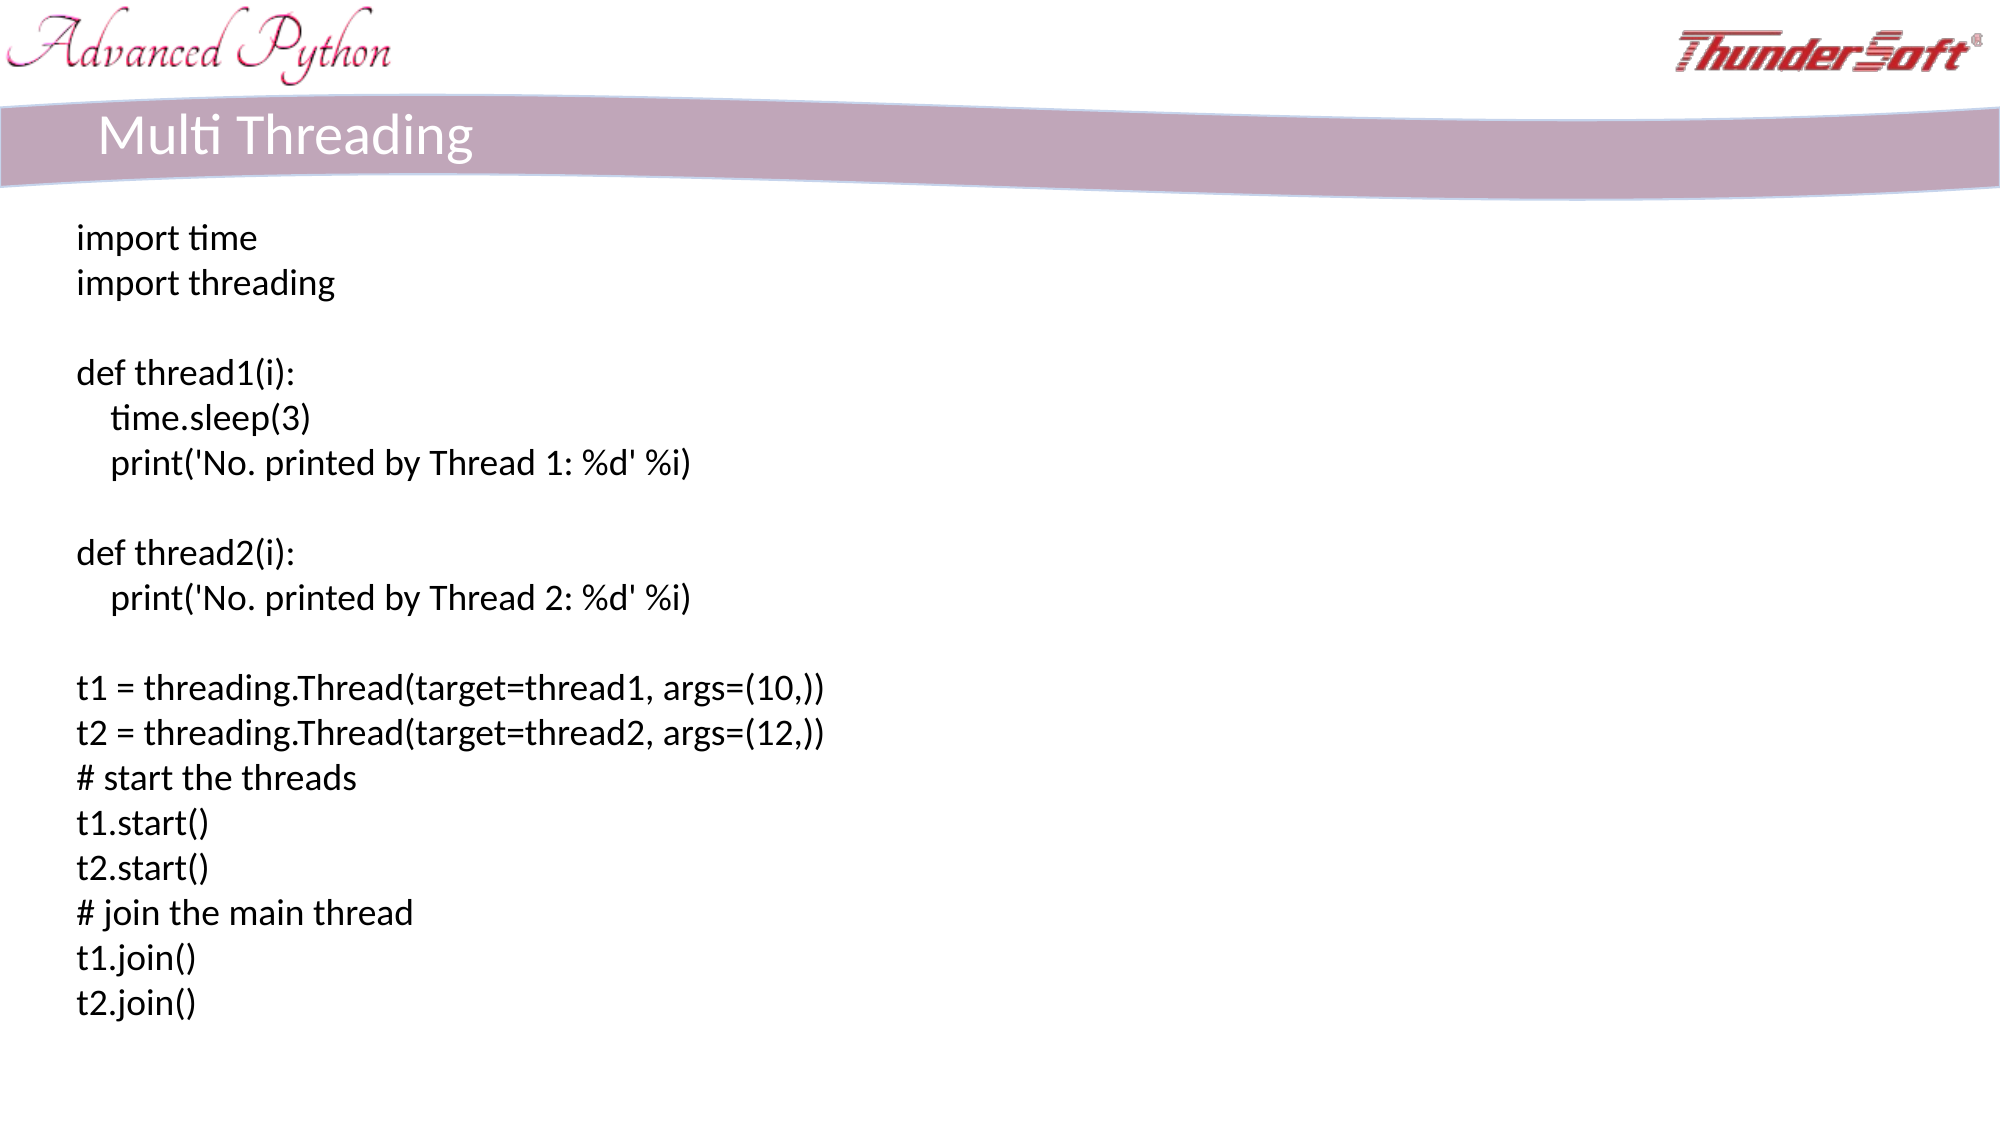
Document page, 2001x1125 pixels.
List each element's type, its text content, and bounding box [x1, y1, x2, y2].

picture [0, 0, 400, 89]
text_box [0, 93, 2000, 201]
text_box import time import threading def thread1(i): time.sleep(3) print('No. printed by Thread 1: %d' %i) def thread2(i): print('No. printed by Thread 2: %d' %i) t1 = threading.Thread(target=thread1, args=(10,)) t2 = threading.Thread(target=thread2, args=(12,)) # start the threads t1.start() t2.start() # join the main thread t1.join() t2.join() [61, 205, 842, 1076]
text_box Multi Threading [82, 89, 489, 174]
picture [1670, 18, 2000, 91]
